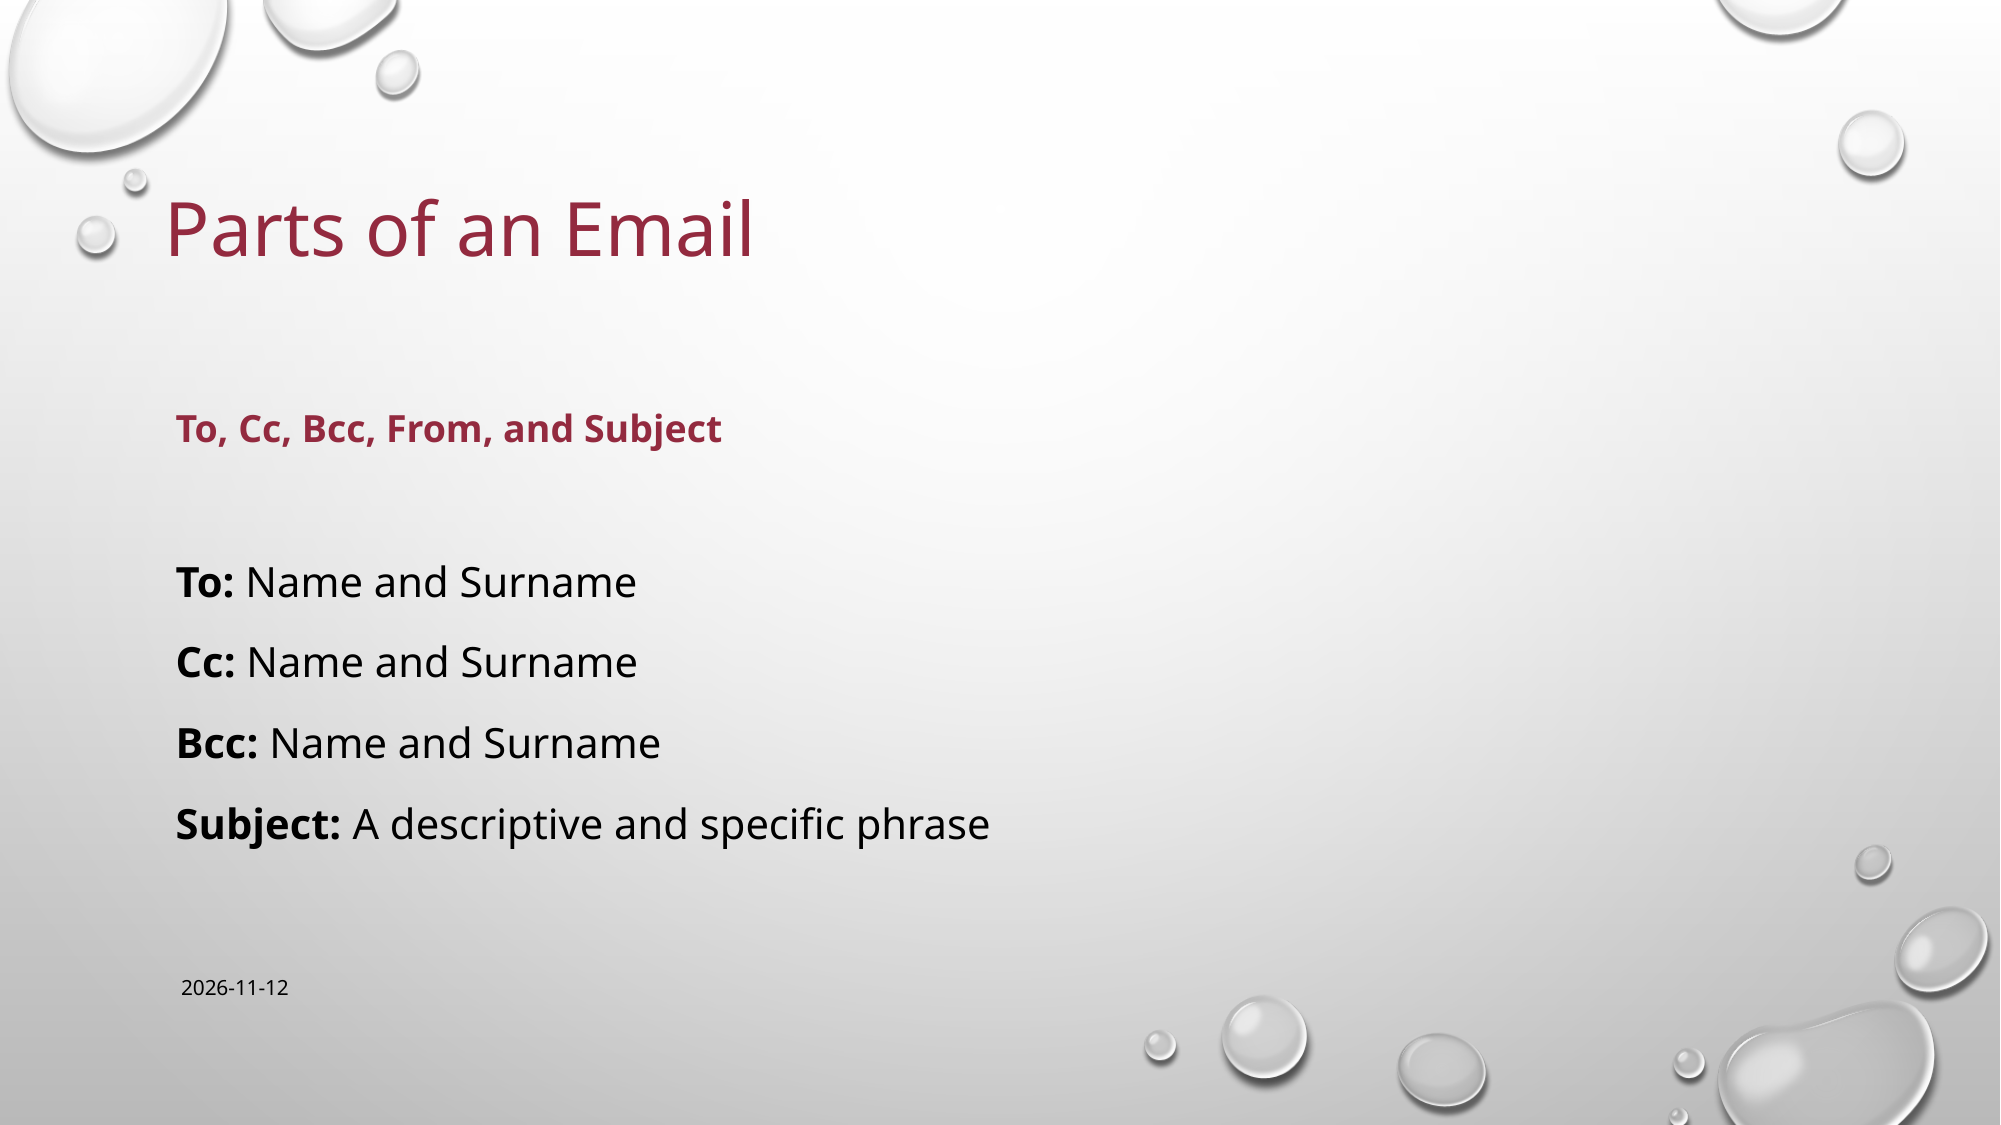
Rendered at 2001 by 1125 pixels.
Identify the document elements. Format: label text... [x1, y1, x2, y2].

list To, Cc, Bcc, From, and Subject To: Name and Surname Cc: Name and Surname Bcc: Name and Surname Subject: A descriptive and specific phrase [160, 388, 1861, 950]
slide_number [166, 958, 617, 1019]
picture [0, 0, 2000, 1125]
title Parts of an Email [149, 101, 1851, 364]
